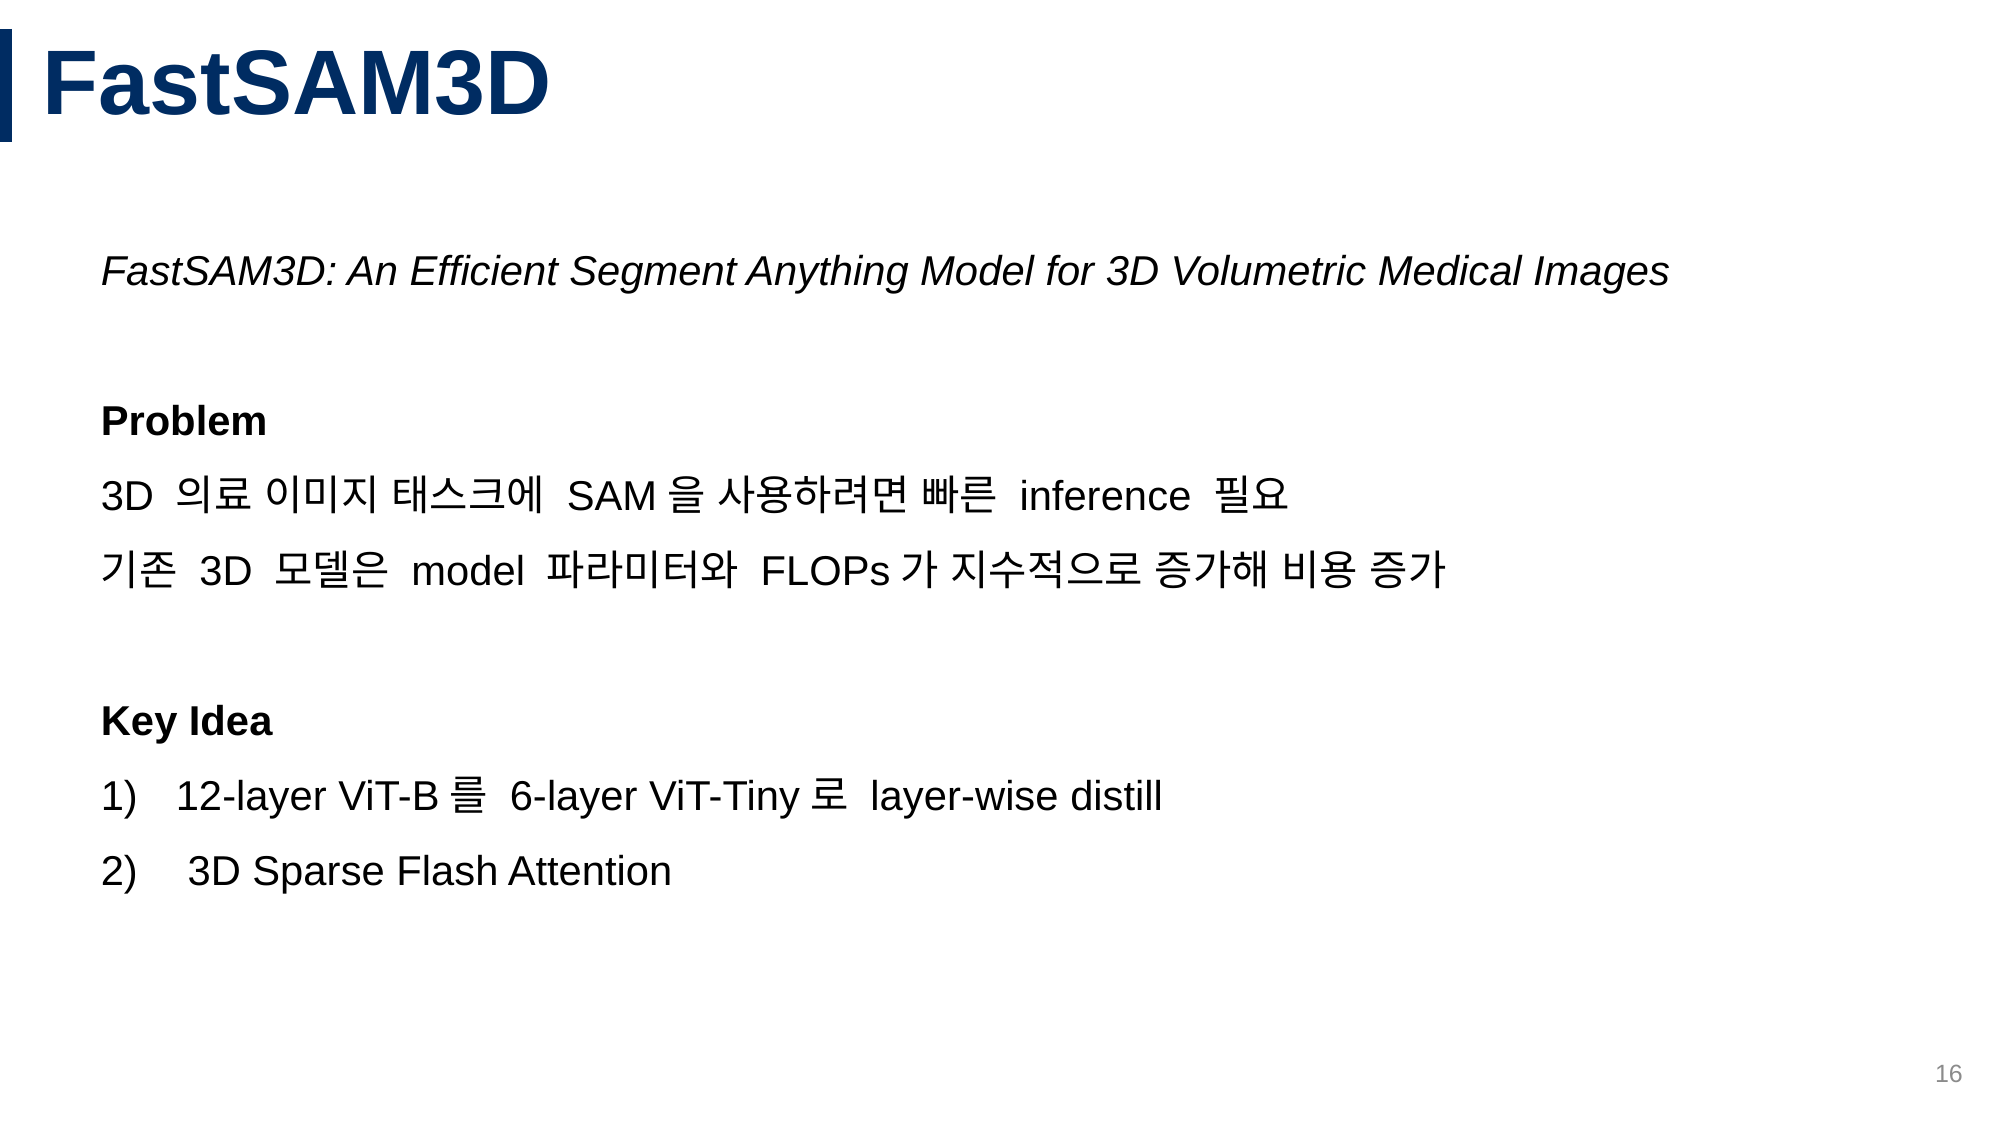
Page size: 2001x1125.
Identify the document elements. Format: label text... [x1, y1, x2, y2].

title FastSAM3D [27, 28, 2000, 142]
slide_number 16 [1527, 1042, 1978, 1103]
text_box FastSAM3D: An Efficient Segment Anything Model for 3D Volumetric Medical Images Problem 3D 의료 이미지 태스크에 SAM을 사용하려면 빠른 inference 필요 기존 3D 모델은 model 파라미터와 FLOPs가 지수적으로 증가해 비용 증가 Key Idea 12-layer ViT-B를 6-layer ViT-Tiny로 layer-wise distill 3D Sparse Flash Attention [86, 211, 1912, 977]
